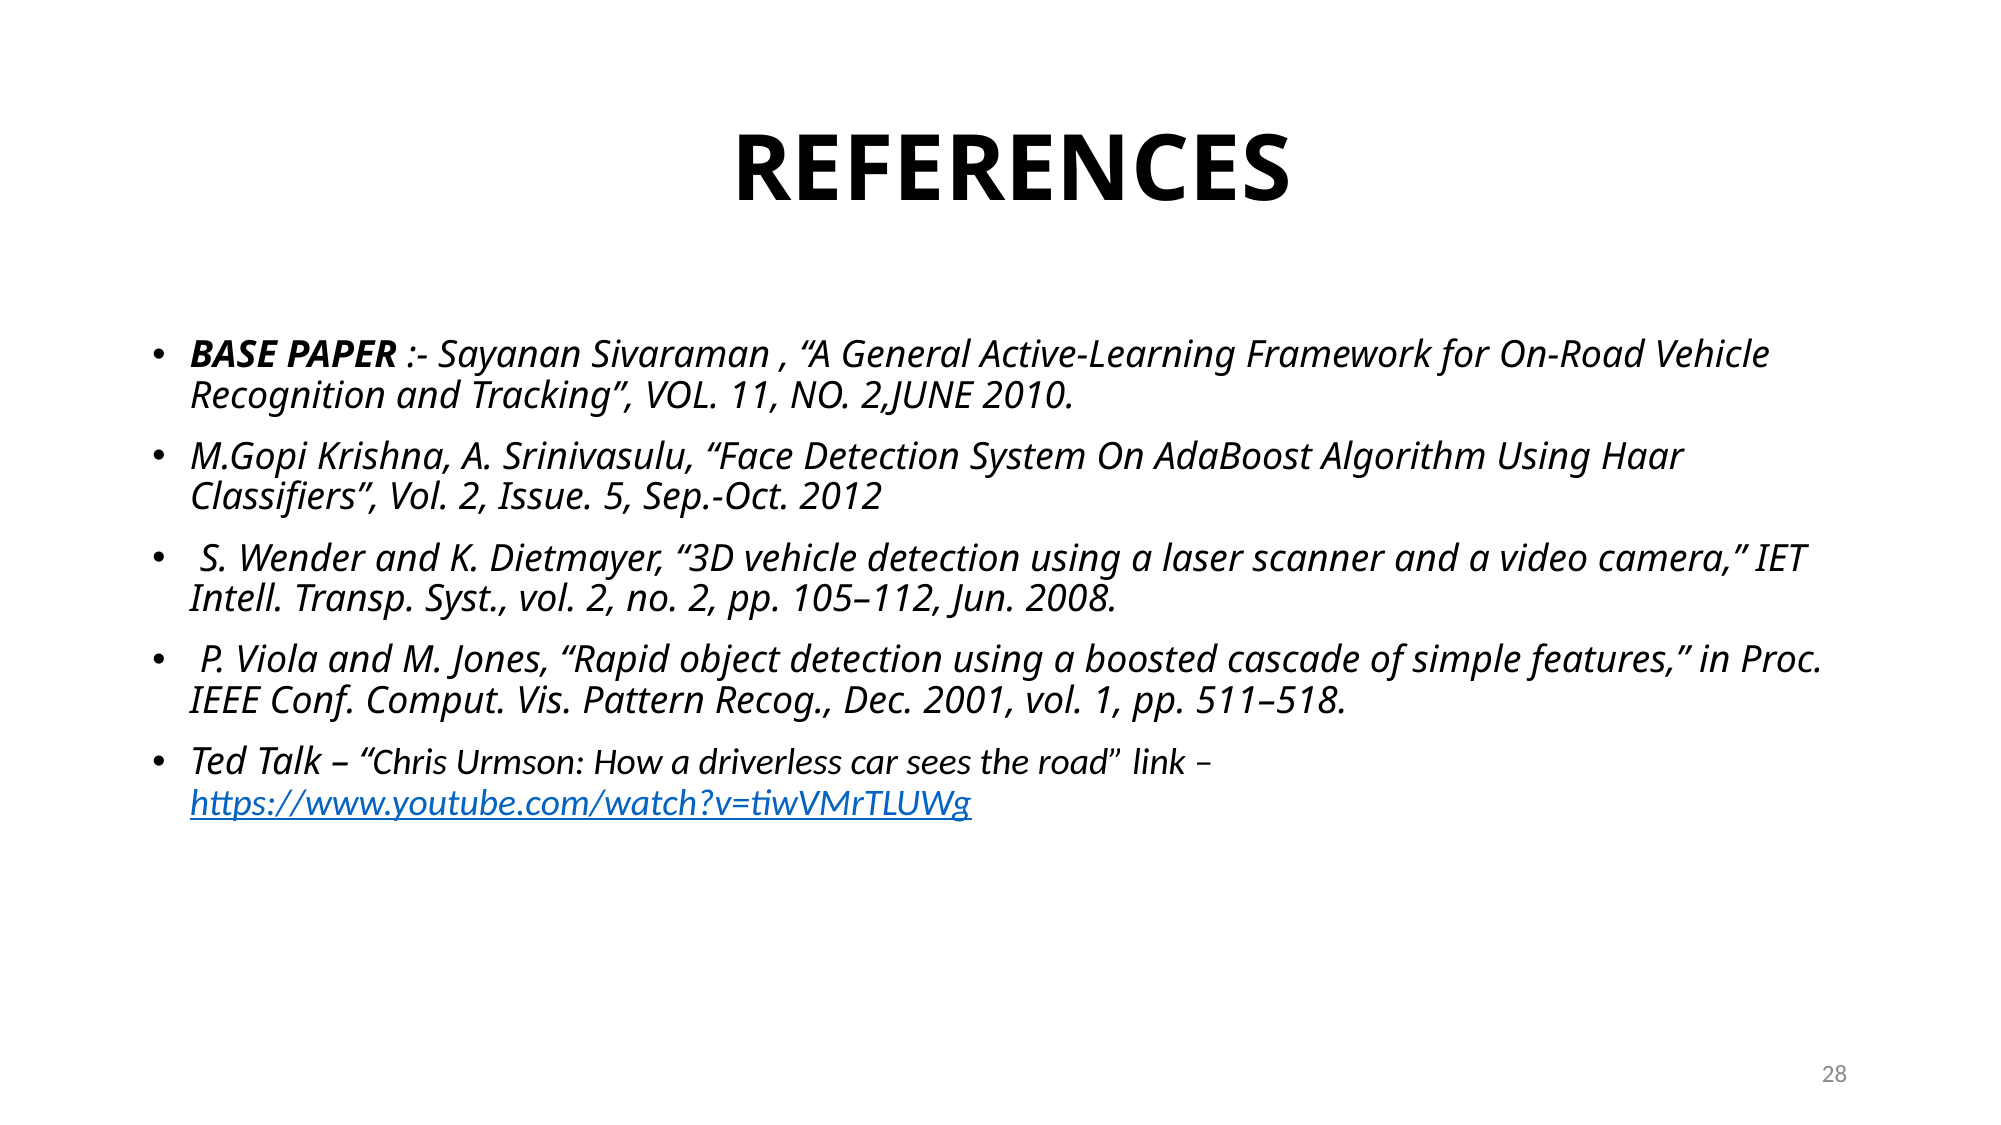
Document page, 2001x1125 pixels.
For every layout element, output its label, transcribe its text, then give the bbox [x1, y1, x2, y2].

title REFERENCES [137, 62, 1863, 280]
list BASE PAPER :- Sayanan Sivaraman , “A General Active-Learning Framework for On-Road Vehicle Recognition and Tracking”, VOL. 11, NO. 2,JUNE 2010. M.Gopi Krishna, A. Srinivasulu, “Face Detection System On AdaBoost Algorithm Using Haar Classifiers”, Vol. 2, Issue. 5, Sep.-Oct. 2012 S. Wender and K. Dietmayer, “3D vehicle detection using a laser scanner and a video camera,” IET Intell. Transp. Syst., vol. 2, no. 2, pp. 105–112, Jun. 2008. P. Viola and M. Jones, “Rapid object detection using a boosted cascade of simple features,” in Proc. IEEE Conf. Comput. Vis. Pattern Recog., Dec. 2001, vol. 1, pp. 511–518. Ted Talk – “Chris Urmson: How a driverless car sees the road” link – https://www.youtube.com/watch?v=tiwVMrTLUWg [137, 327, 1863, 1081]
slide_number 28 [1412, 1042, 1863, 1103]
